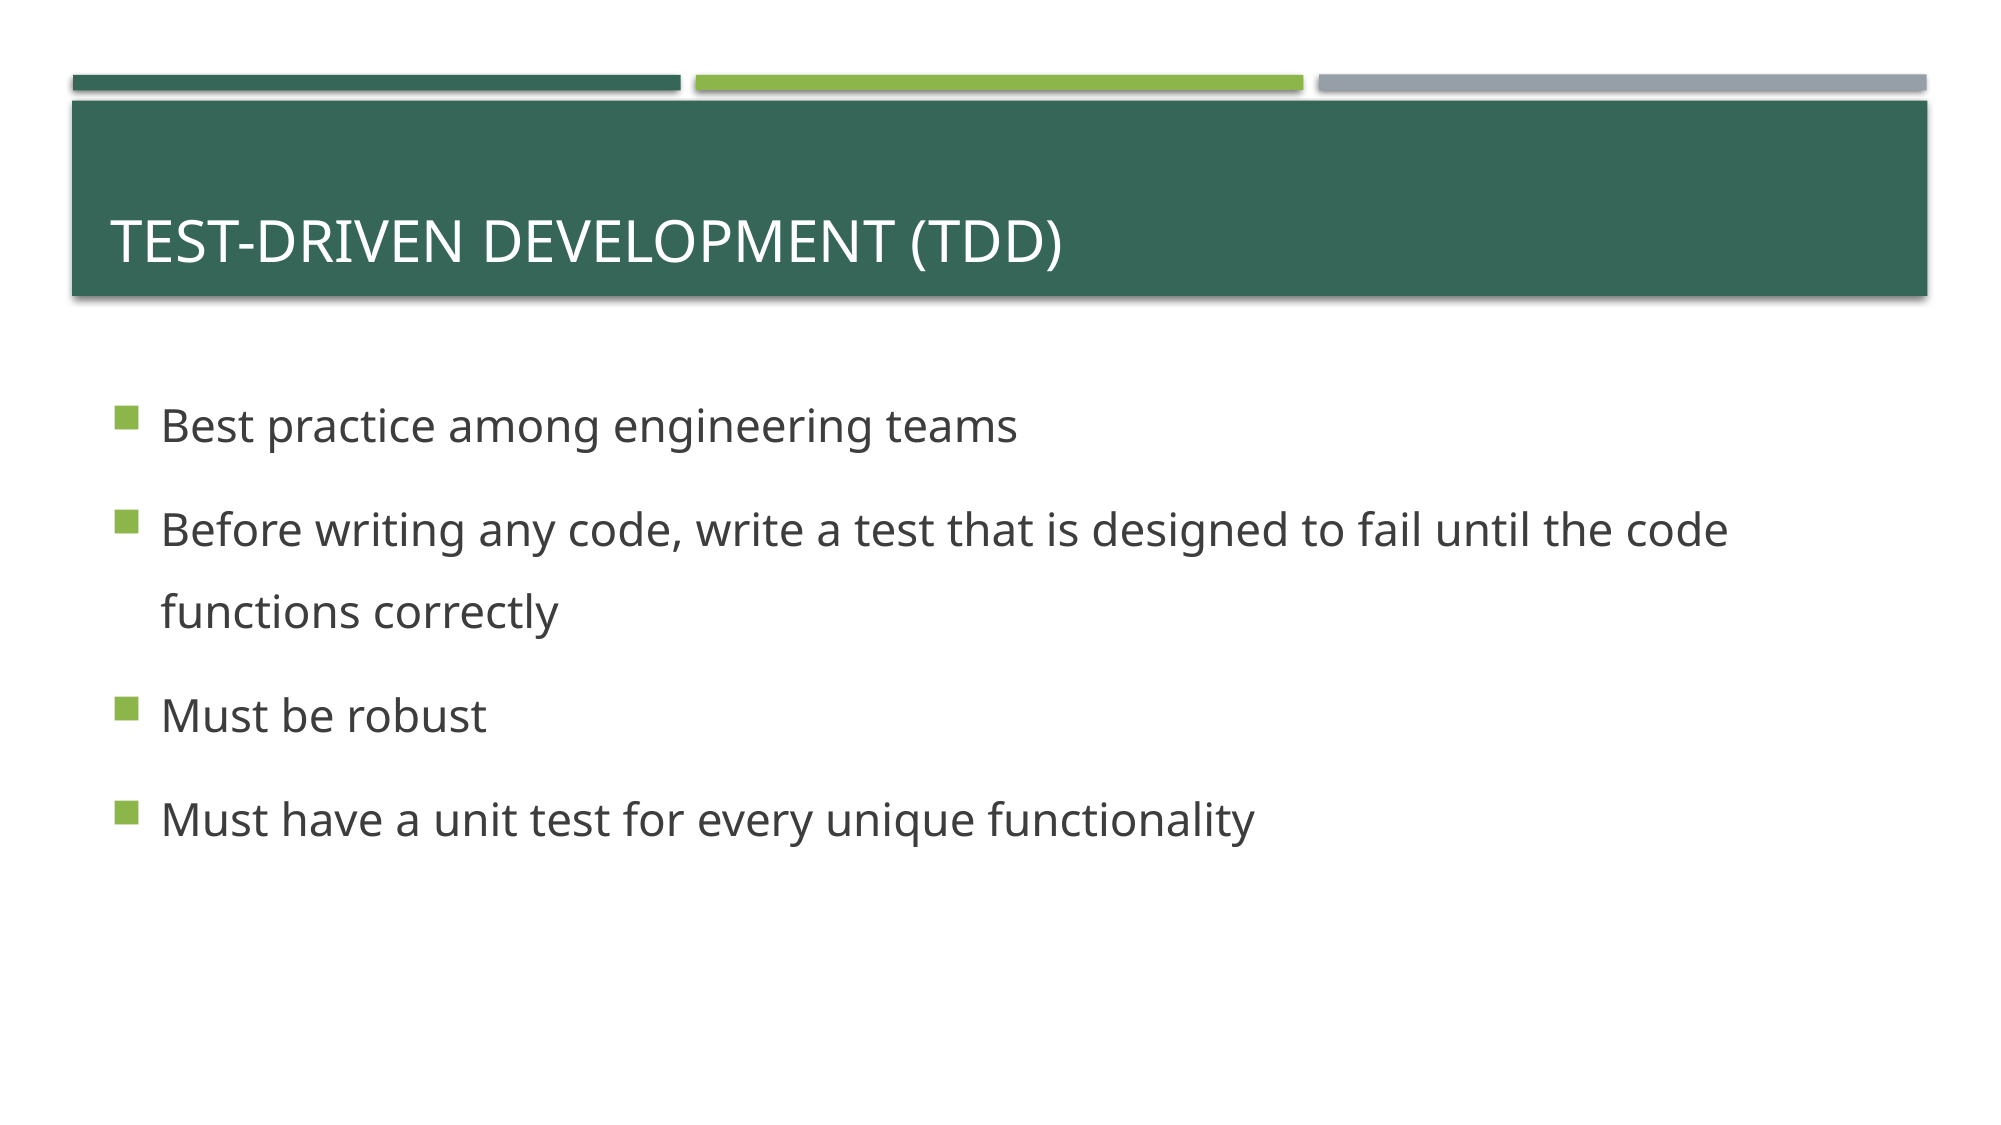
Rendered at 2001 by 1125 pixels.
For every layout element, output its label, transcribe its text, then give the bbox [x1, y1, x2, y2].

list Best practice among engineering teams Before writing any code, write a test that is designed to fail until the code functions correctly Must be robust Must have a unit test for every unique functionality [95, 357, 1905, 962]
title Test-driven development (TDD) [95, 115, 1905, 282]
